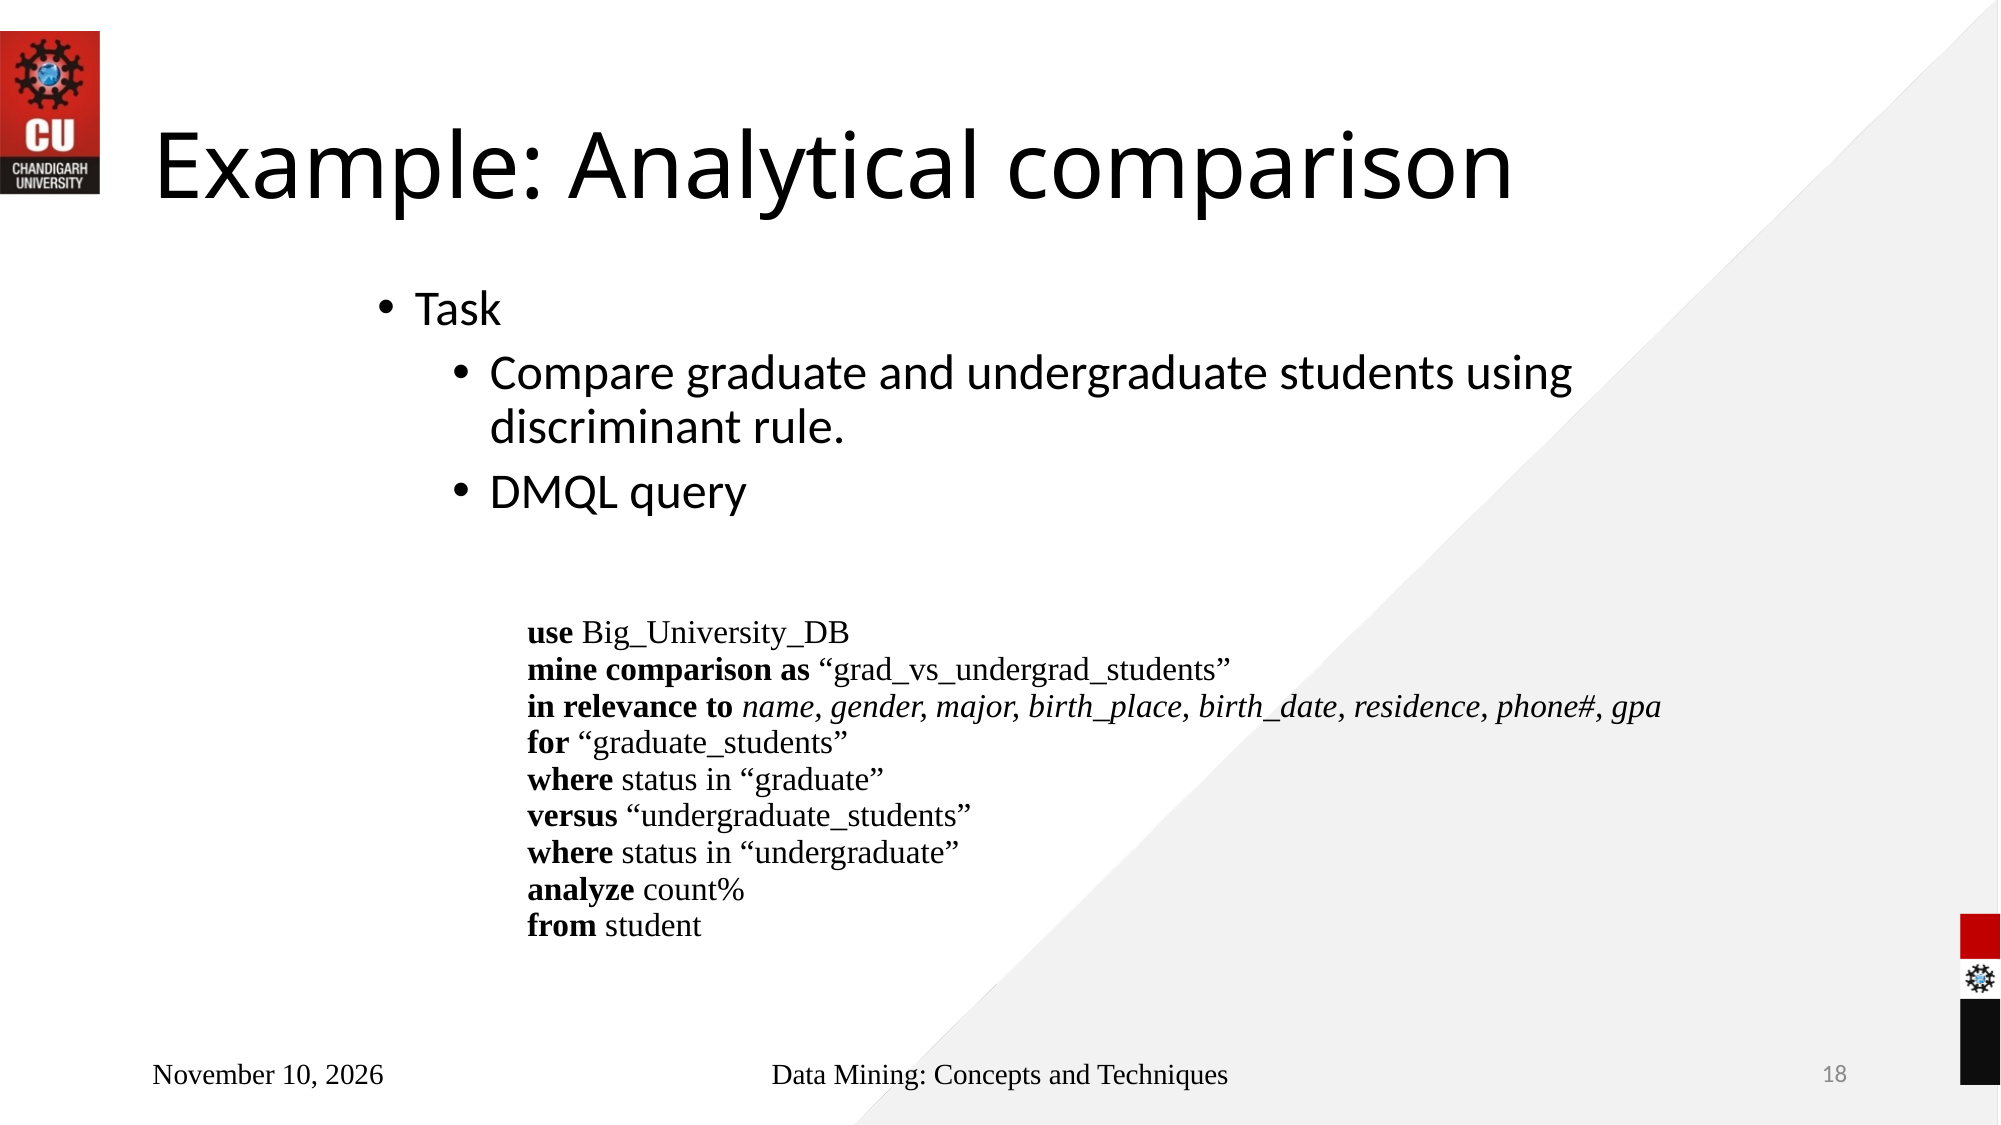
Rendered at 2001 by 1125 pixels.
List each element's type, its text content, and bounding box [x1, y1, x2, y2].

picture [0, 0, 2001, 1125]
footer Data Mining: Concepts and Techniques [662, 1063, 1338, 1103]
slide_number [137, 1042, 588, 1103]
text_box use Big_University_DB mine comparison as “grad_vs_undergrad_students” in relevance to name, gender, major, birth_place, birth_date, residence, phone#, gpa for “graduate_students” where status in “graduate” versus “undergraduate_students” where status in “undergraduate” analyze count% from student [512, 612, 1750, 951]
list Task Compare graduate and undergraduate students using discriminant rule. DMQL query [362, 275, 1688, 1063]
title Example: Analytical comparison [137, 59, 1863, 278]
slide_number 18 [1412, 1042, 1863, 1103]
